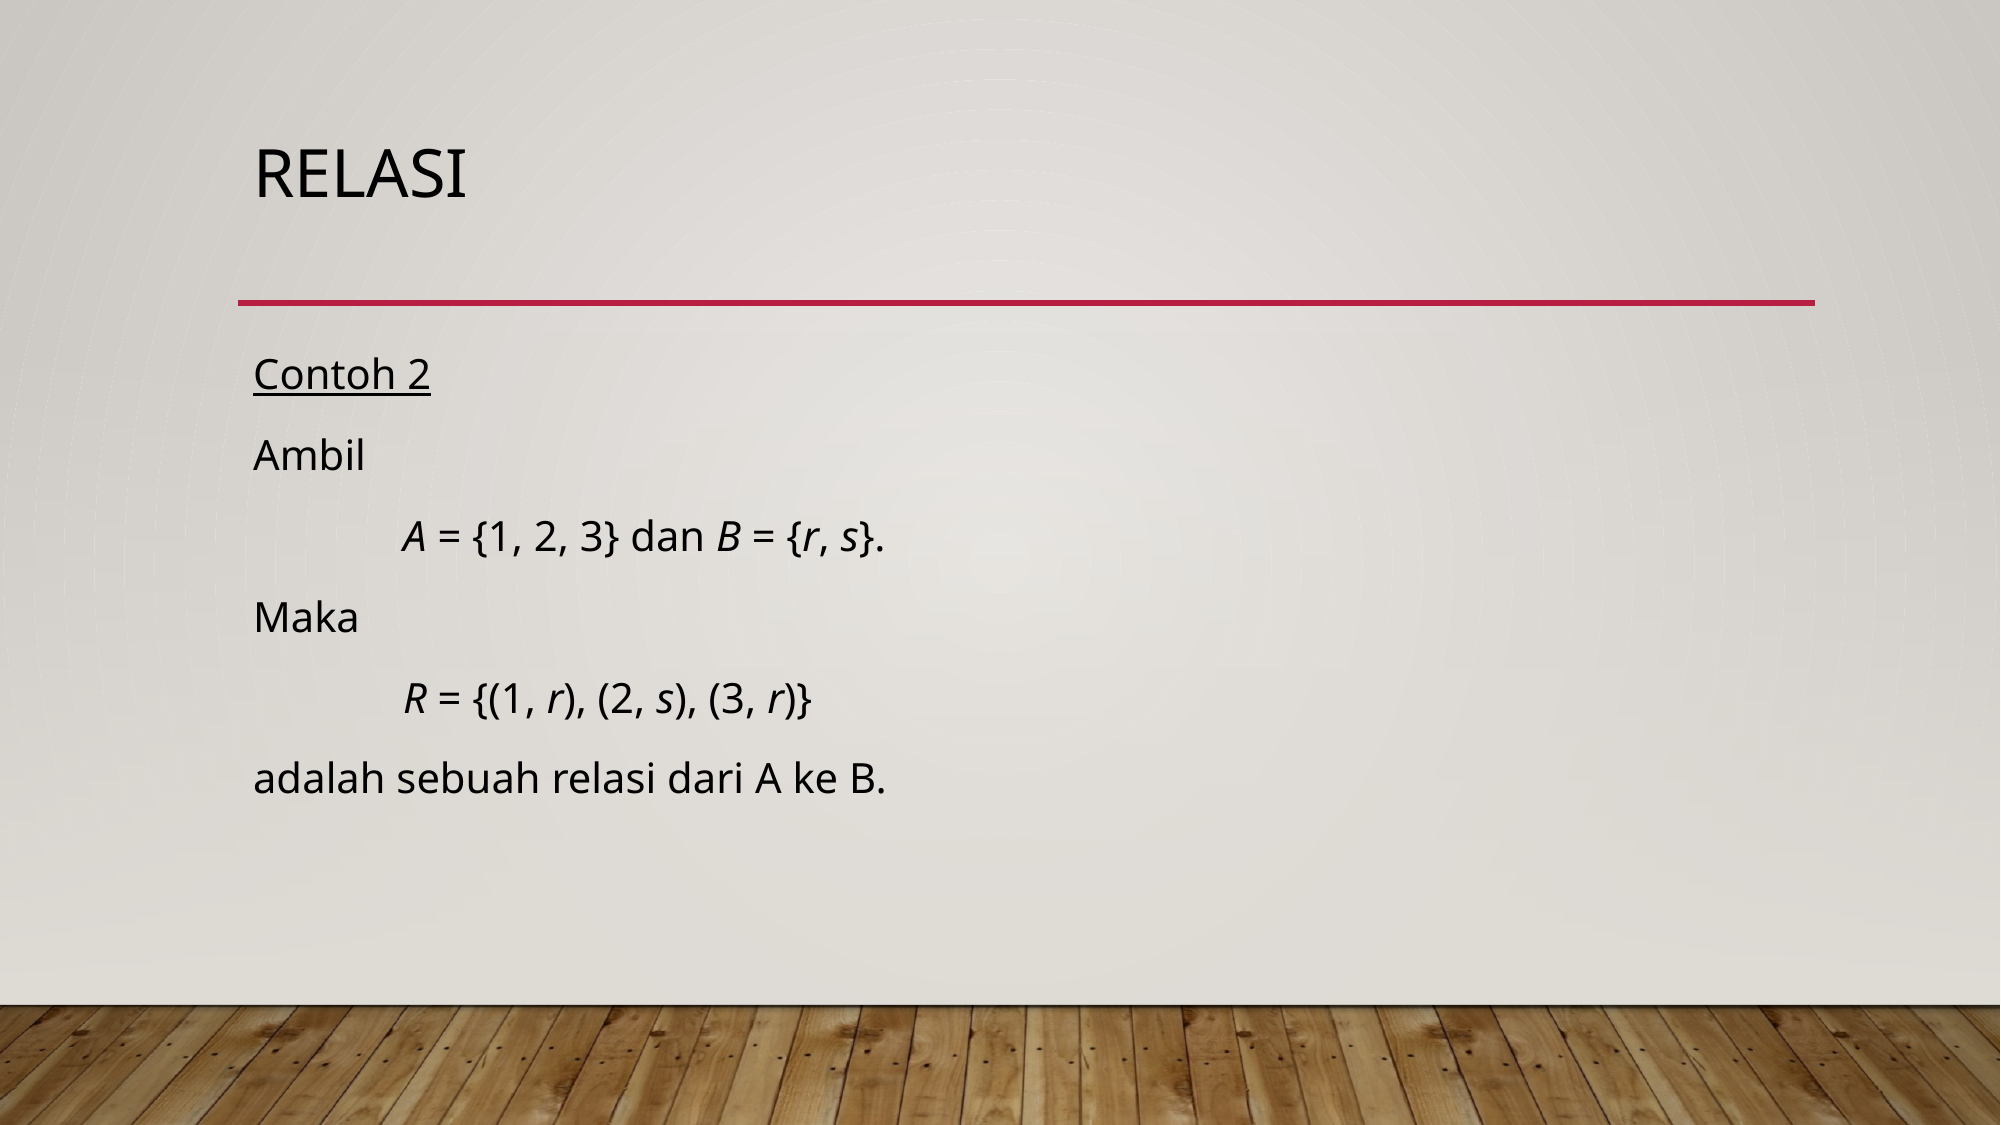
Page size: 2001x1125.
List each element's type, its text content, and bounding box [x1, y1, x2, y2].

picture [0, 1005, 2000, 1125]
title relasi [238, 131, 1814, 305]
list Contoh 2 Ambil A = {1, 2, 3} dan B = {r, s}. Maka R = {(1, r), (2, s), (3, r)} adalah sebuah relasi dari A ke B. [238, 330, 1814, 897]
